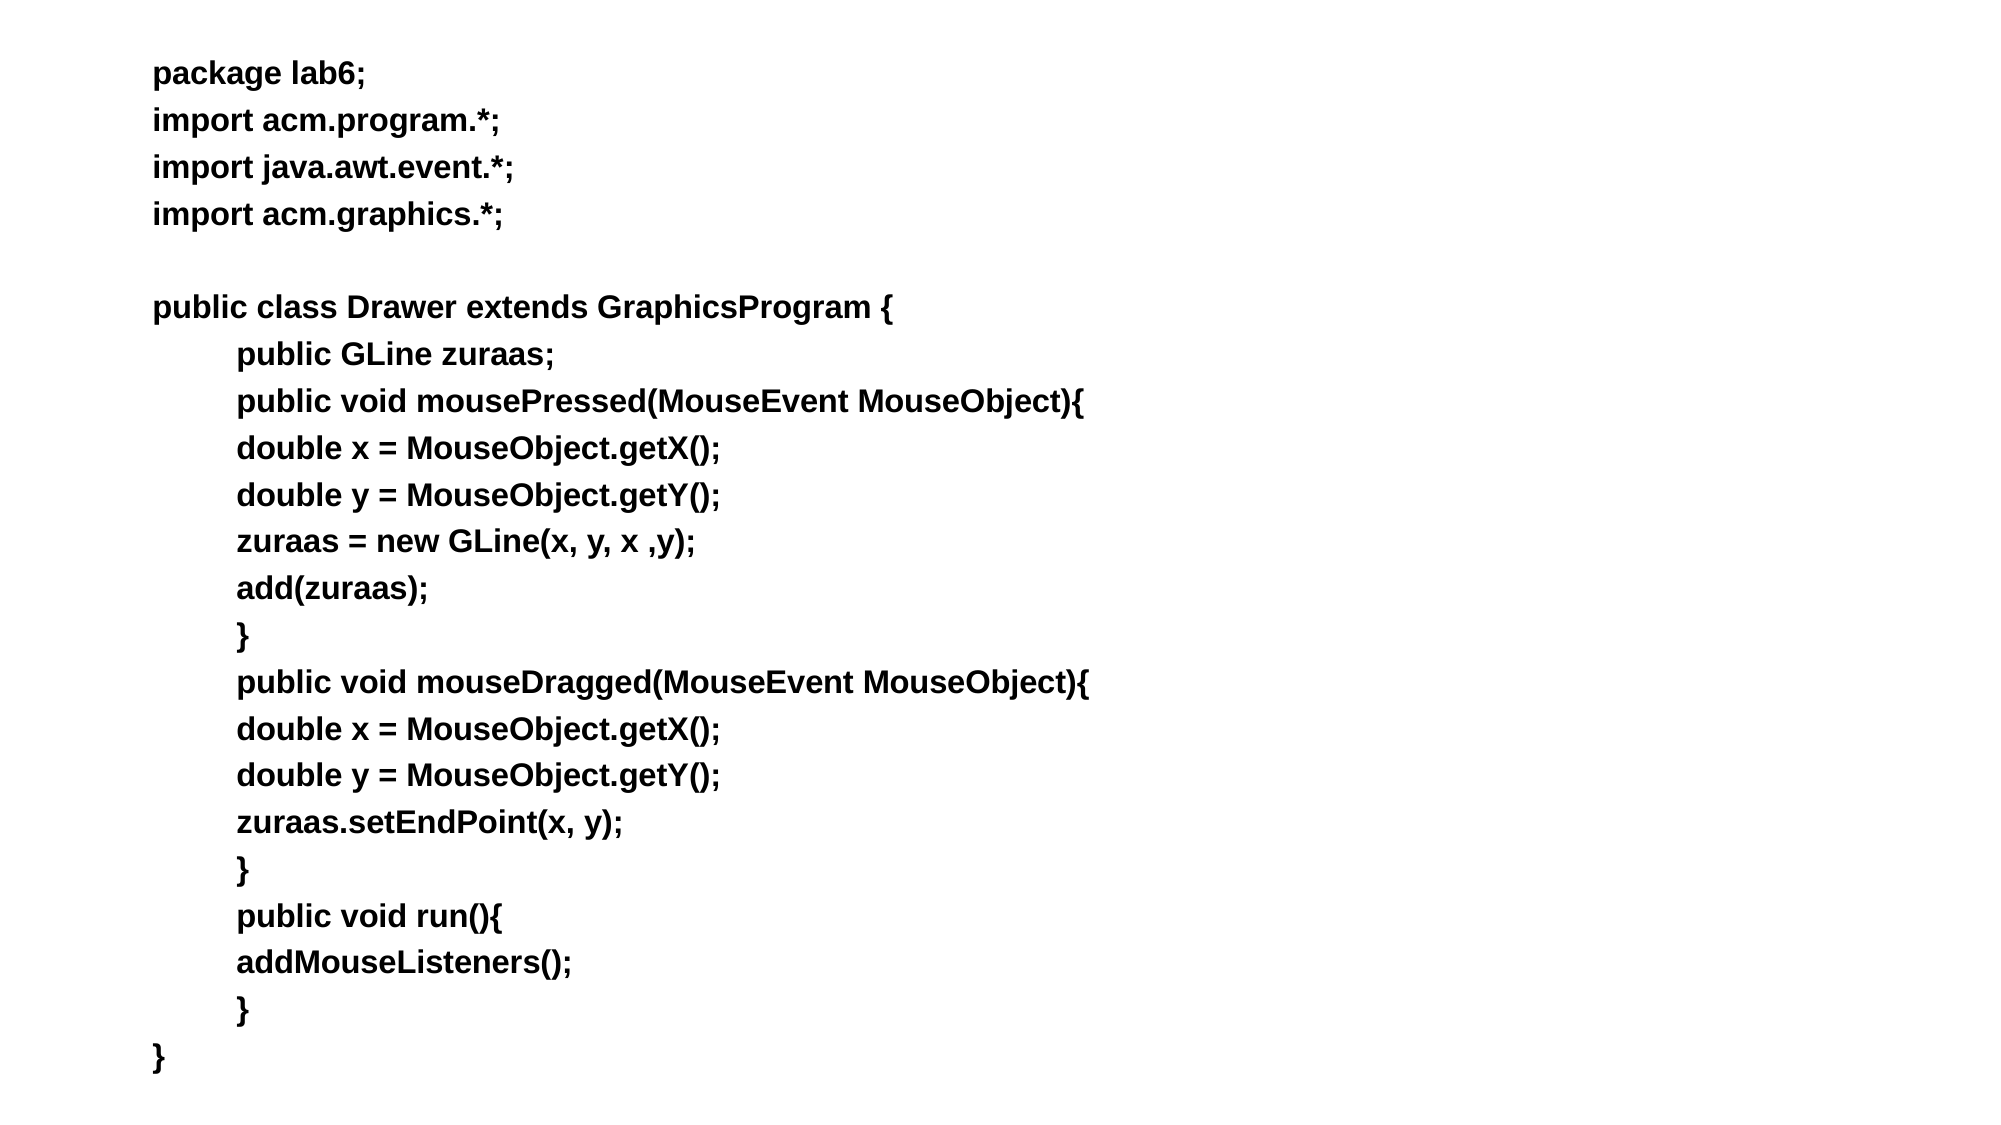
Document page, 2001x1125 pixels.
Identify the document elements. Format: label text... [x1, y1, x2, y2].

list package lab6; import acm.program.*; import java.awt.event.*; import acm.graphics.*; public class Drawer extends GraphicsProgram { public GLine zuraas; public void mousePressed(MouseEvent MouseObject){ double x = MouseObject.getX(); double y = MouseObject.getY(); zuraas = new GLine(x, y, x ,y); add(zuraas); } public void mouseDragged(MouseEvent MouseObject){ double x = MouseObject.getX(); double y = MouseObject.getY(); zuraas.setEndPoint(x, y); } public void run(){ addMouseListeners(); } } [137, 49, 1863, 1094]
